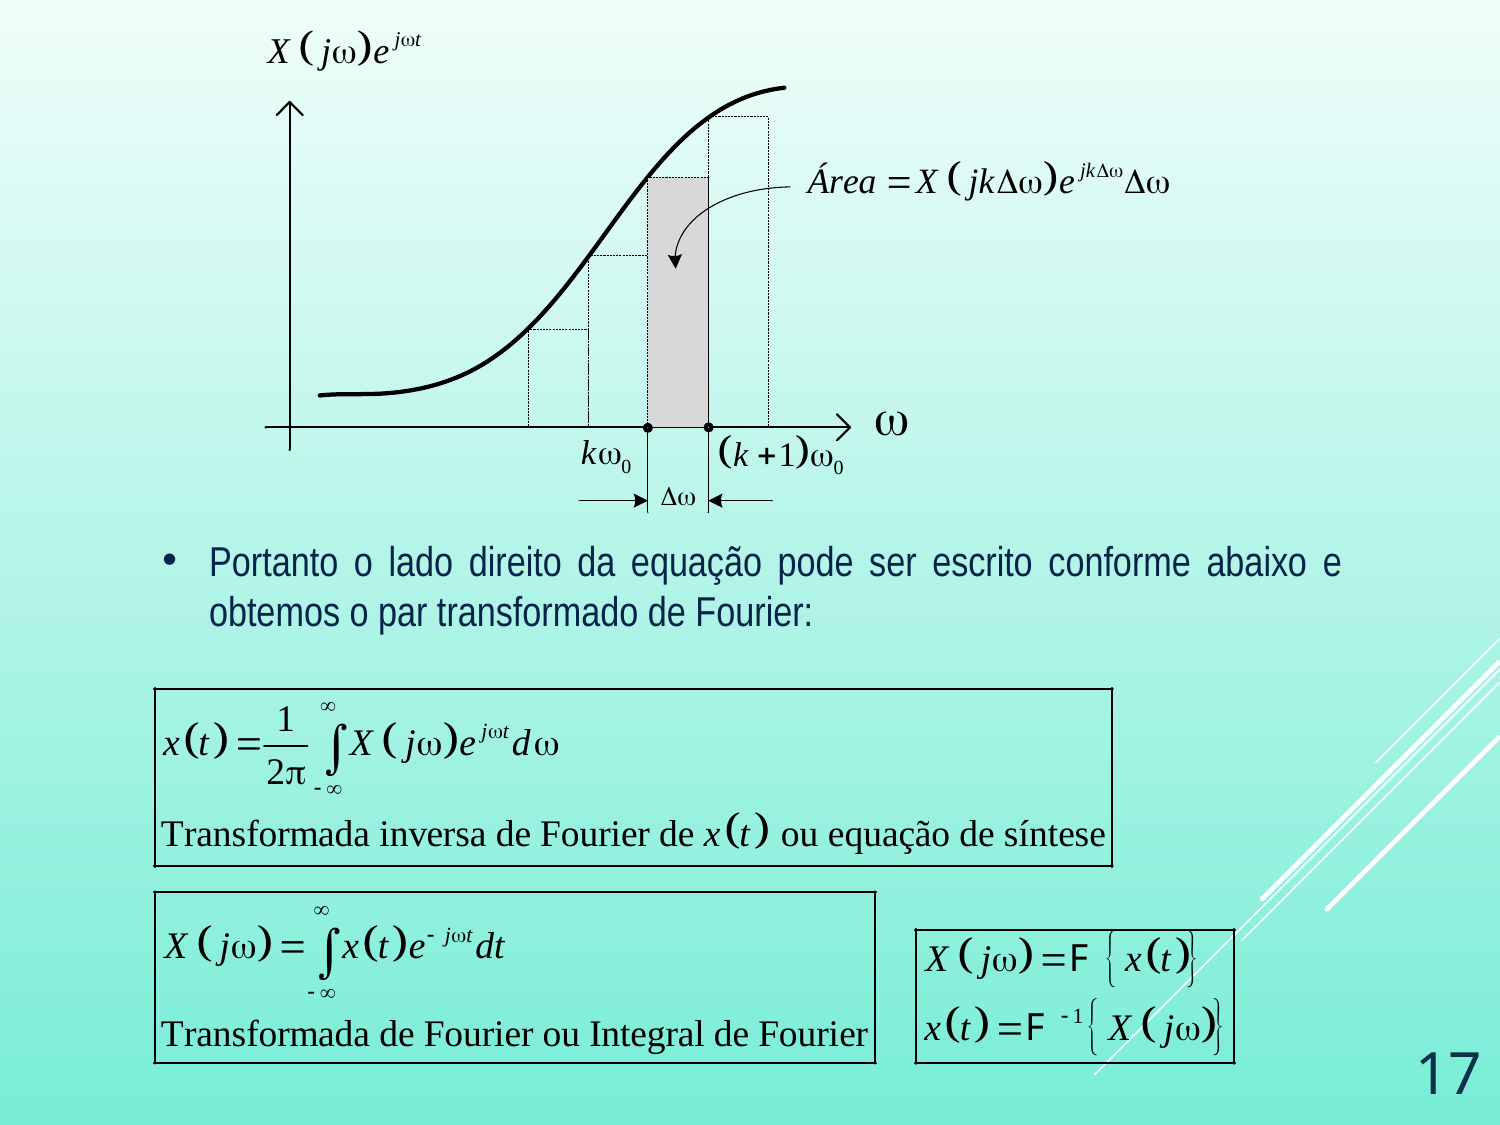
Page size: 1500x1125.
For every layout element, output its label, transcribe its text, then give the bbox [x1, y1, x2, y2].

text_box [147, 883, 886, 1072]
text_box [242, 0, 1225, 518]
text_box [147, 680, 1120, 875]
text_box Portanto o lado direito da equação pode ser escrito conforme abaixo e obtemos o par transformado de Fourier: [147, 527, 1357, 642]
slide_number 17 [1356, 1013, 1498, 1123]
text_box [908, 920, 1243, 1072]
